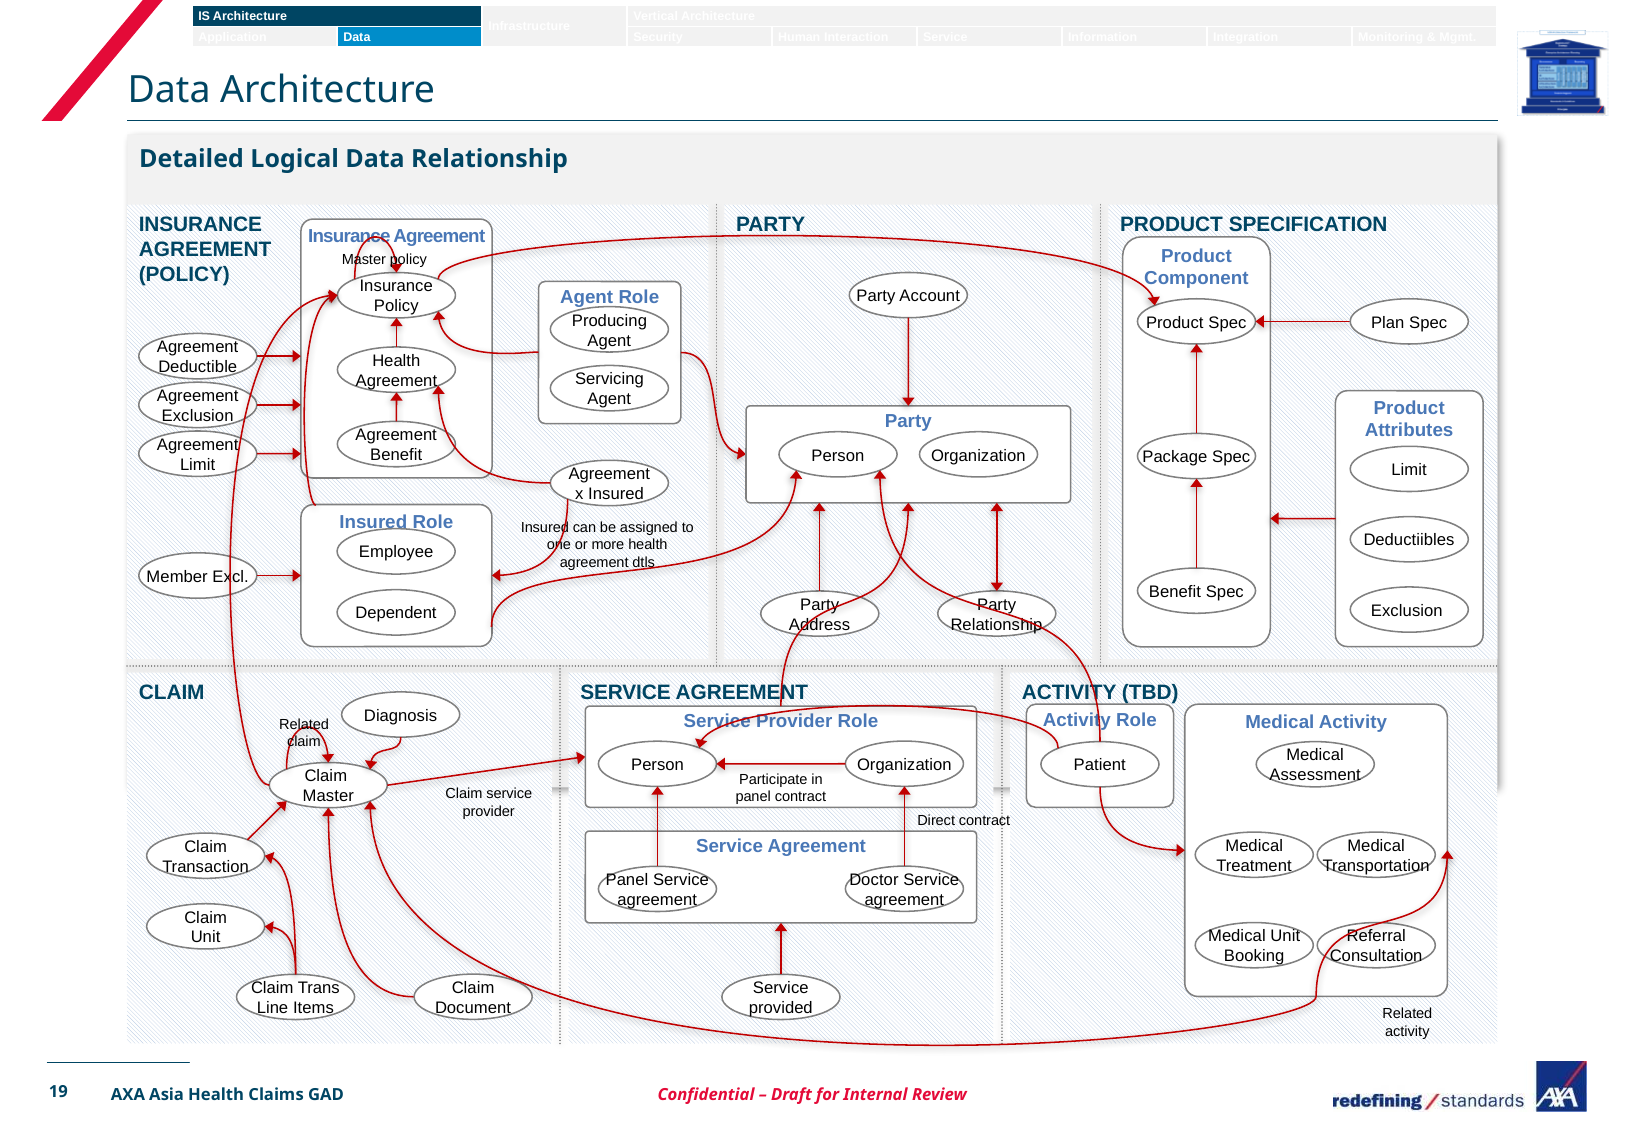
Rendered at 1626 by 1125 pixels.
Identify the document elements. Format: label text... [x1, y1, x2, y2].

title Data Architecture [127, 54, 1498, 110]
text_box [126, 204, 1498, 1044]
picture [1517, 30, 1611, 116]
picture [1333, 1061, 1587, 1112]
slide_number 19 [24, 1068, 97, 1104]
list Detailed Logical Data Relationship [127, 134, 1498, 204]
